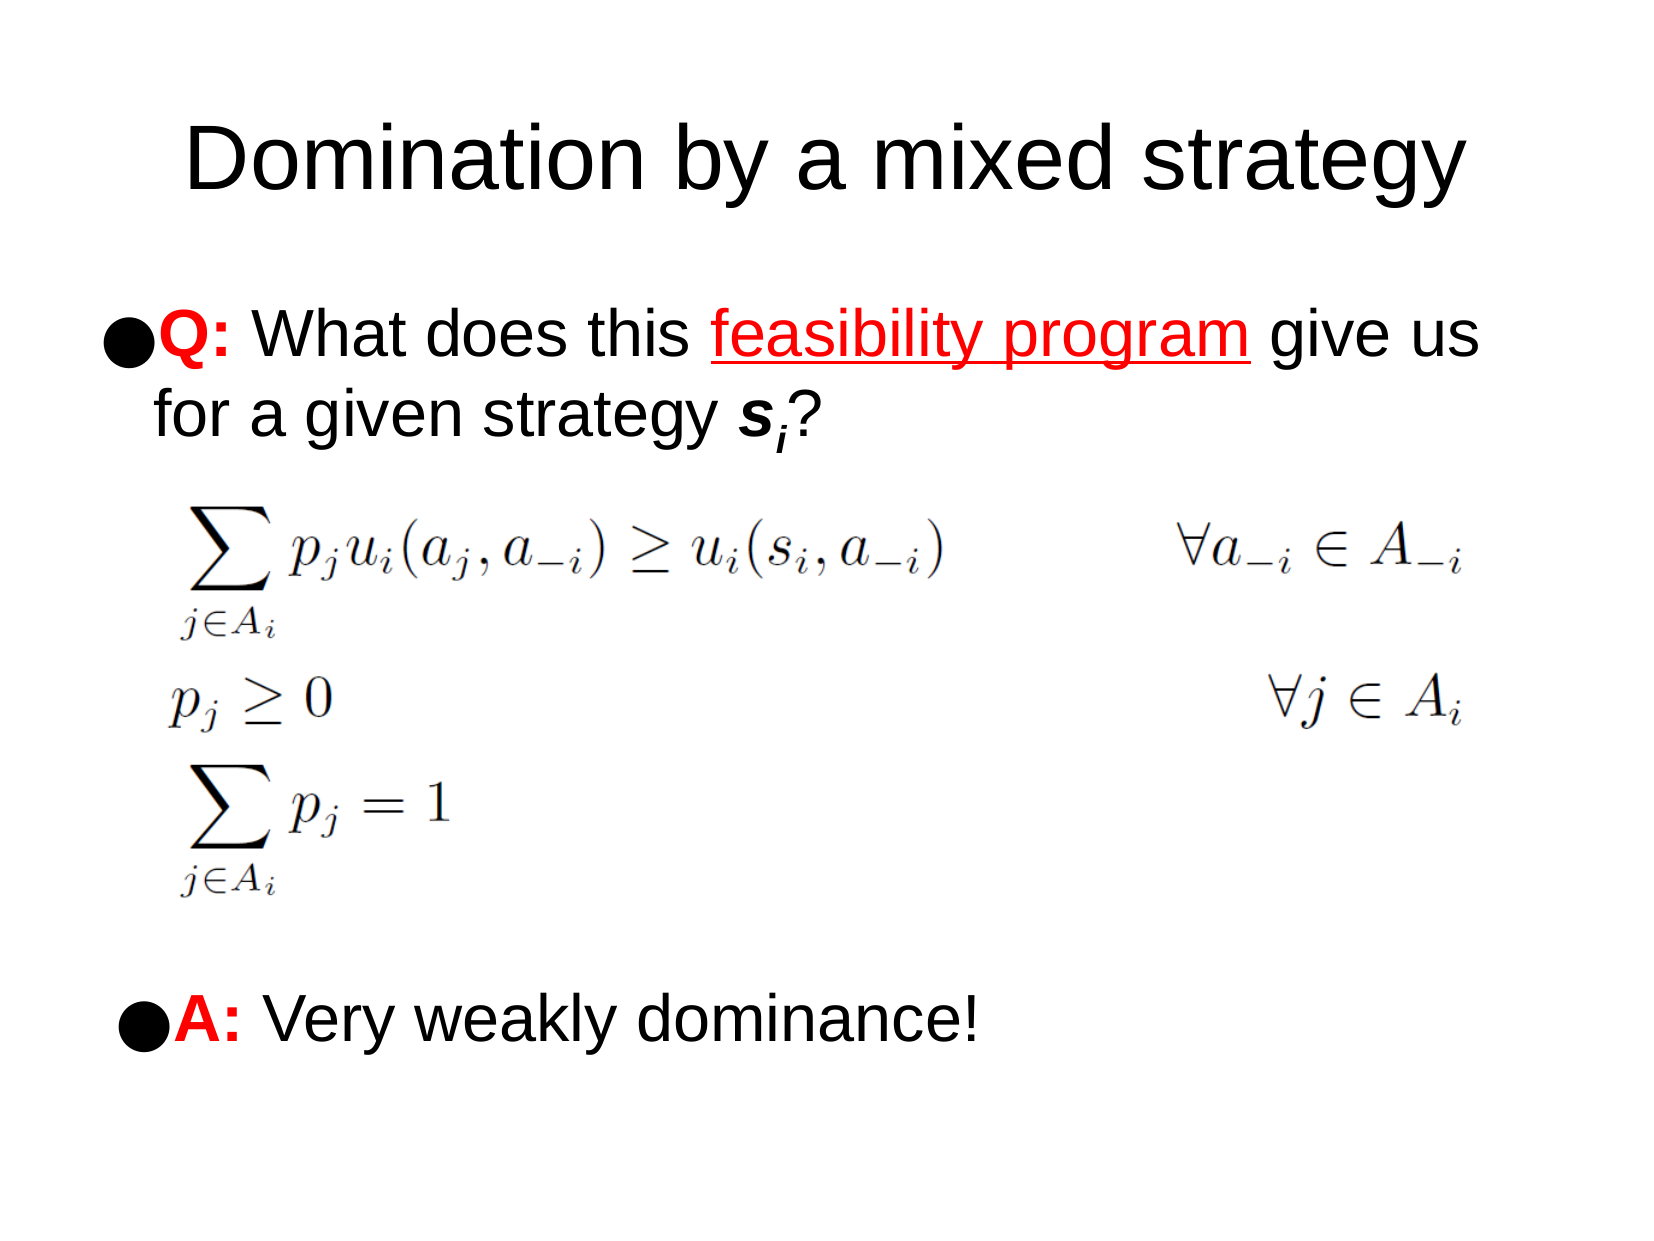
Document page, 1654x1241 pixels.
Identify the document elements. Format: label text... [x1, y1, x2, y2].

picture [163, 484, 1474, 900]
text_box Q: What does this feasibility program give us for a given strategy si? [82, 290, 1571, 939]
text_box Domination by a mixed strategy [82, 49, 1571, 257]
text_box A: Very weakly dominance! [82, 959, 1284, 1070]
